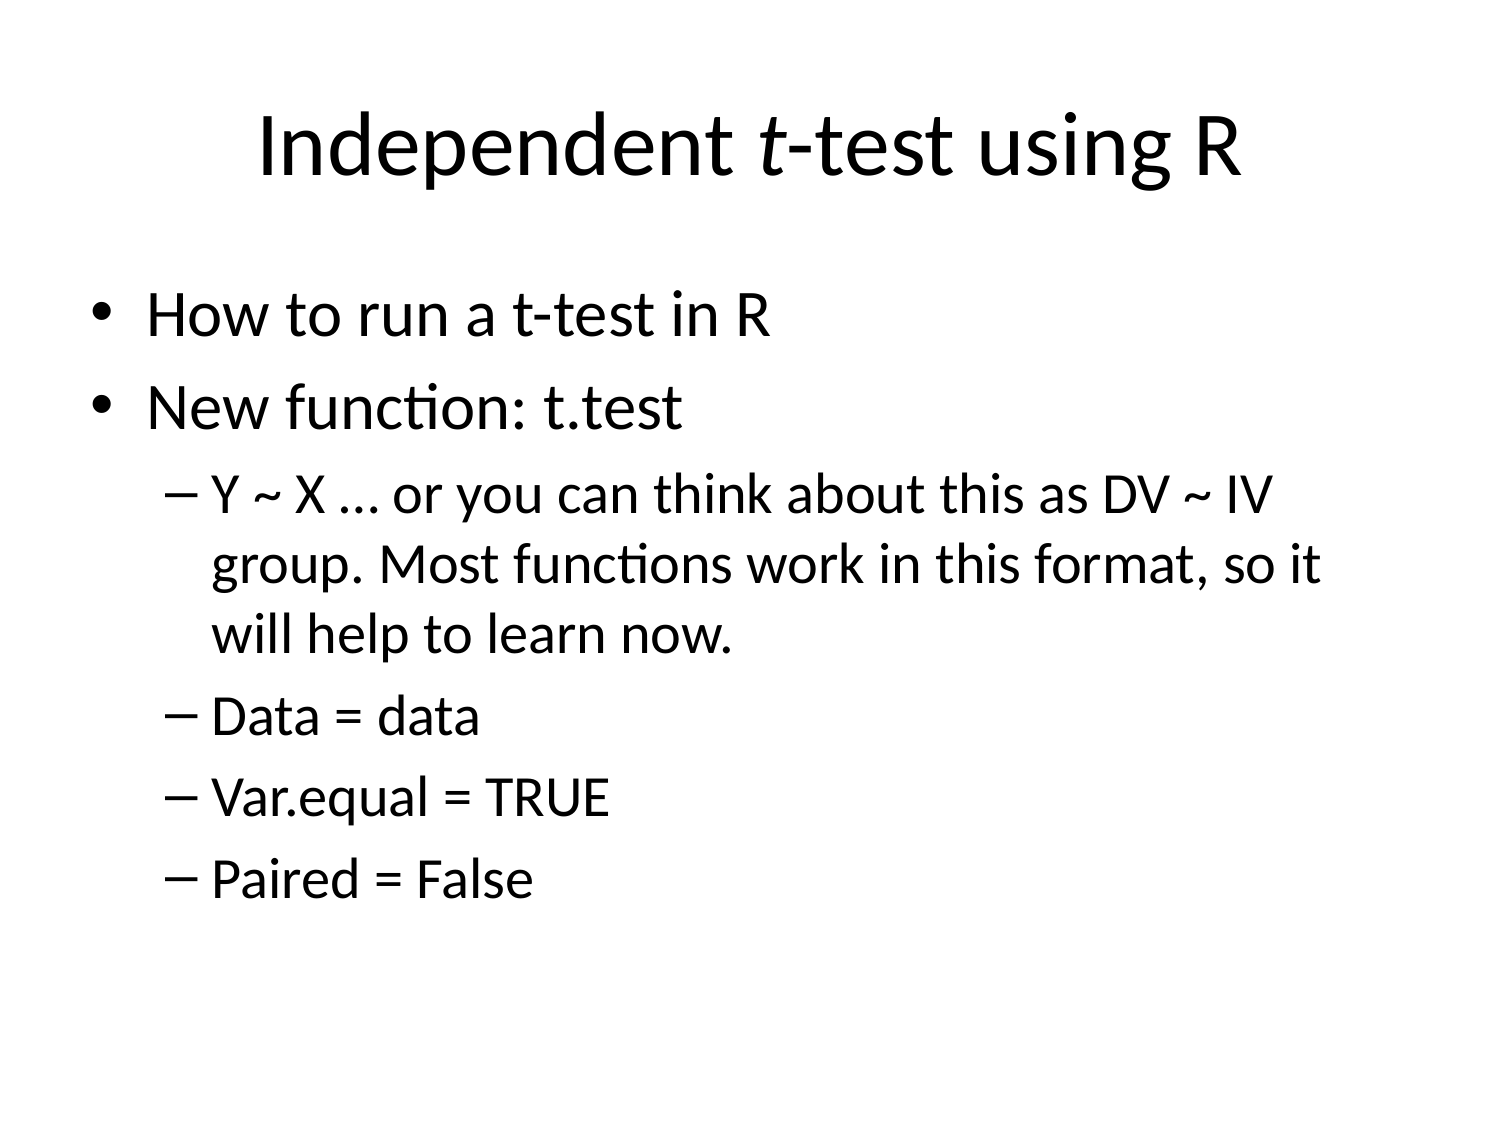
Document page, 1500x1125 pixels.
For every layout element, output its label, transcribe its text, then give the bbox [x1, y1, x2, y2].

list How to run a t-test in R New function: t.test Y ~ X … or you can think about this as DV ~ IV group. Most functions work in this format, so it will help to learn now. Data = data Var.equal = TRUE Paired = False [75, 262, 1425, 1005]
title Independent t-test using R [75, 45, 1425, 233]
